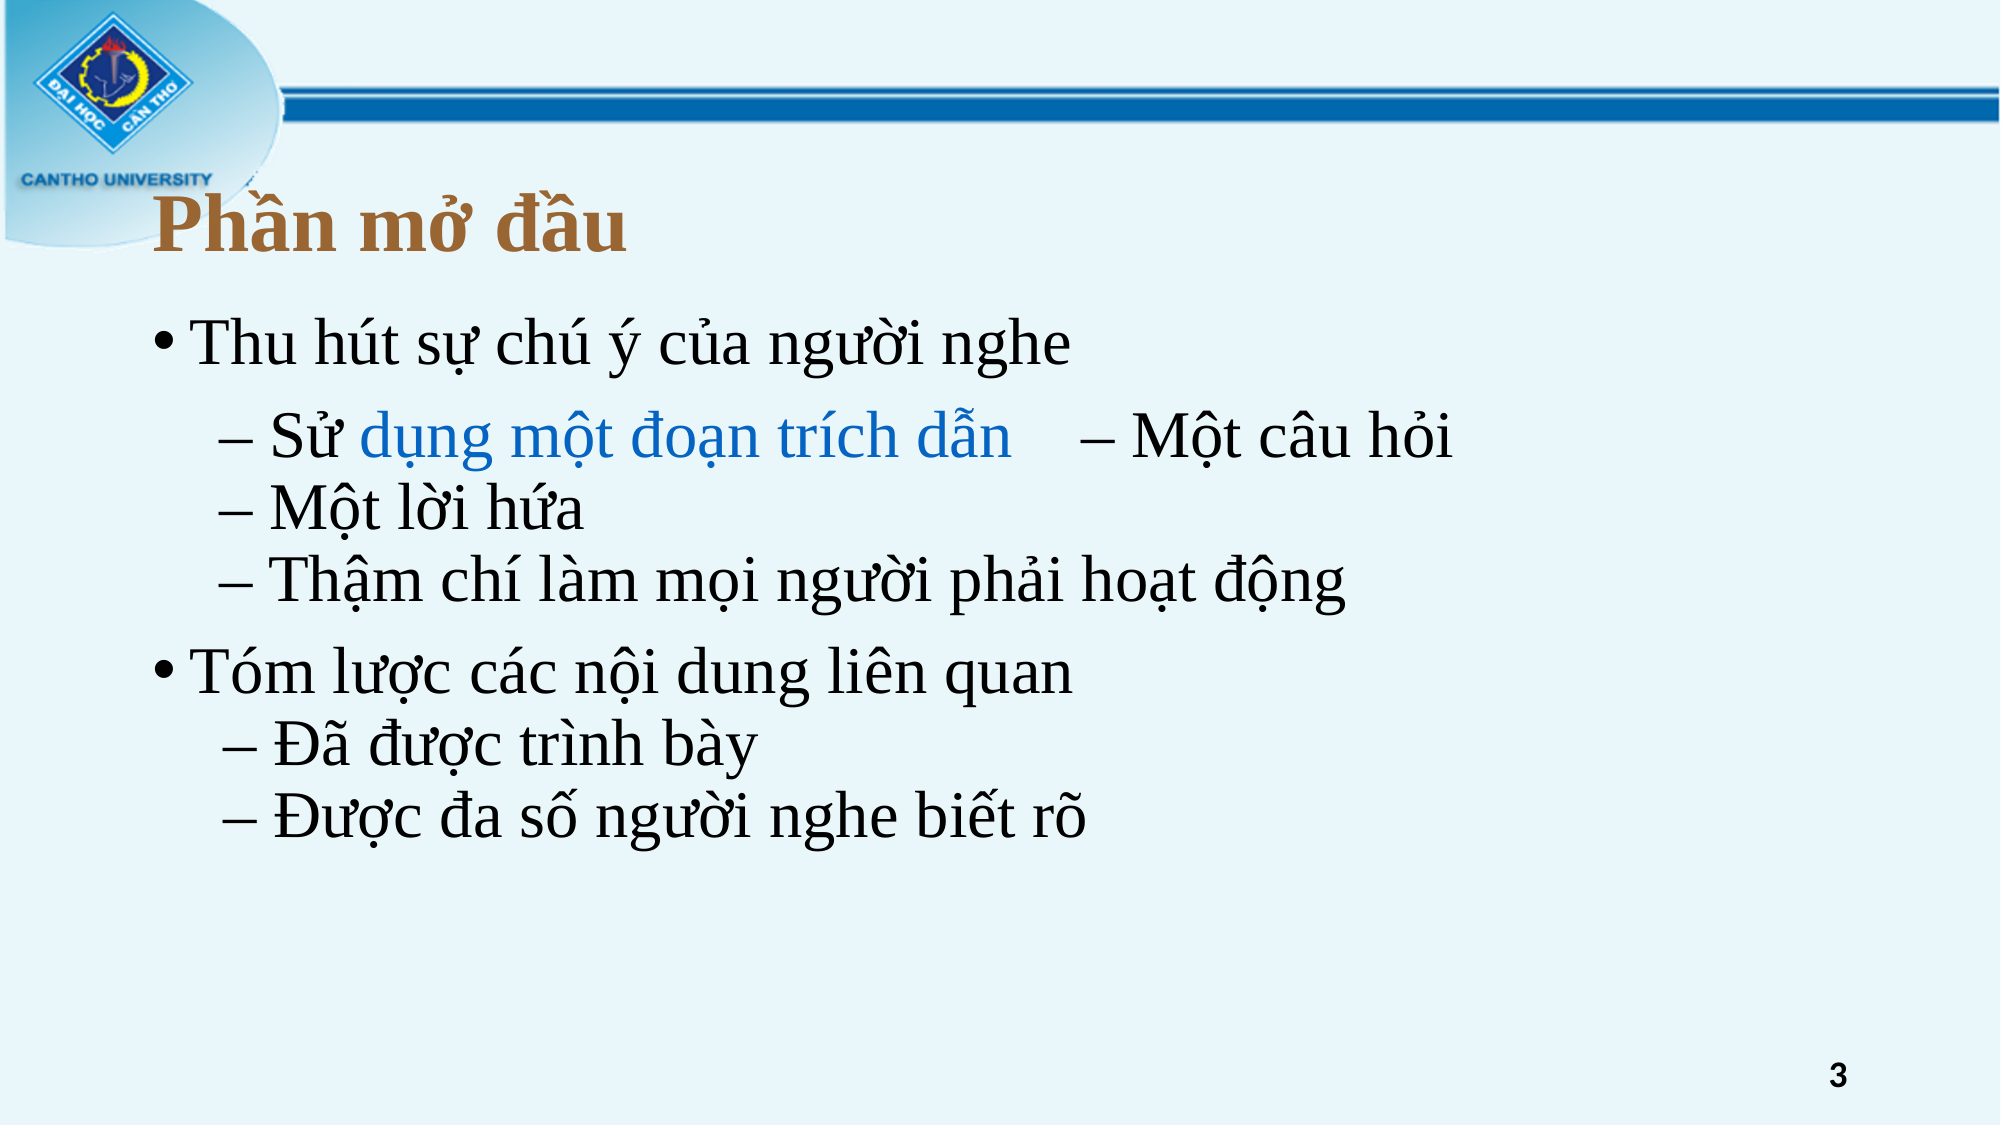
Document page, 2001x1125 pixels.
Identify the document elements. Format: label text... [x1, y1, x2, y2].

slide_number 3 [1412, 1042, 1863, 1103]
list Thu hút sự chú ý của người nghe – Sử dụng một đoạn trích dẫn – Một câu hỏi – Một lời hứa – Thậm chí làm mọi người phải hoạt động Tóm lược các nội dung liên quan – Đã được trình bày – Được đa số người nghe biết rõ [137, 299, 1863, 1014]
title Phần mở đầu [137, 59, 1863, 278]
picture [0, 0, 2001, 1125]
